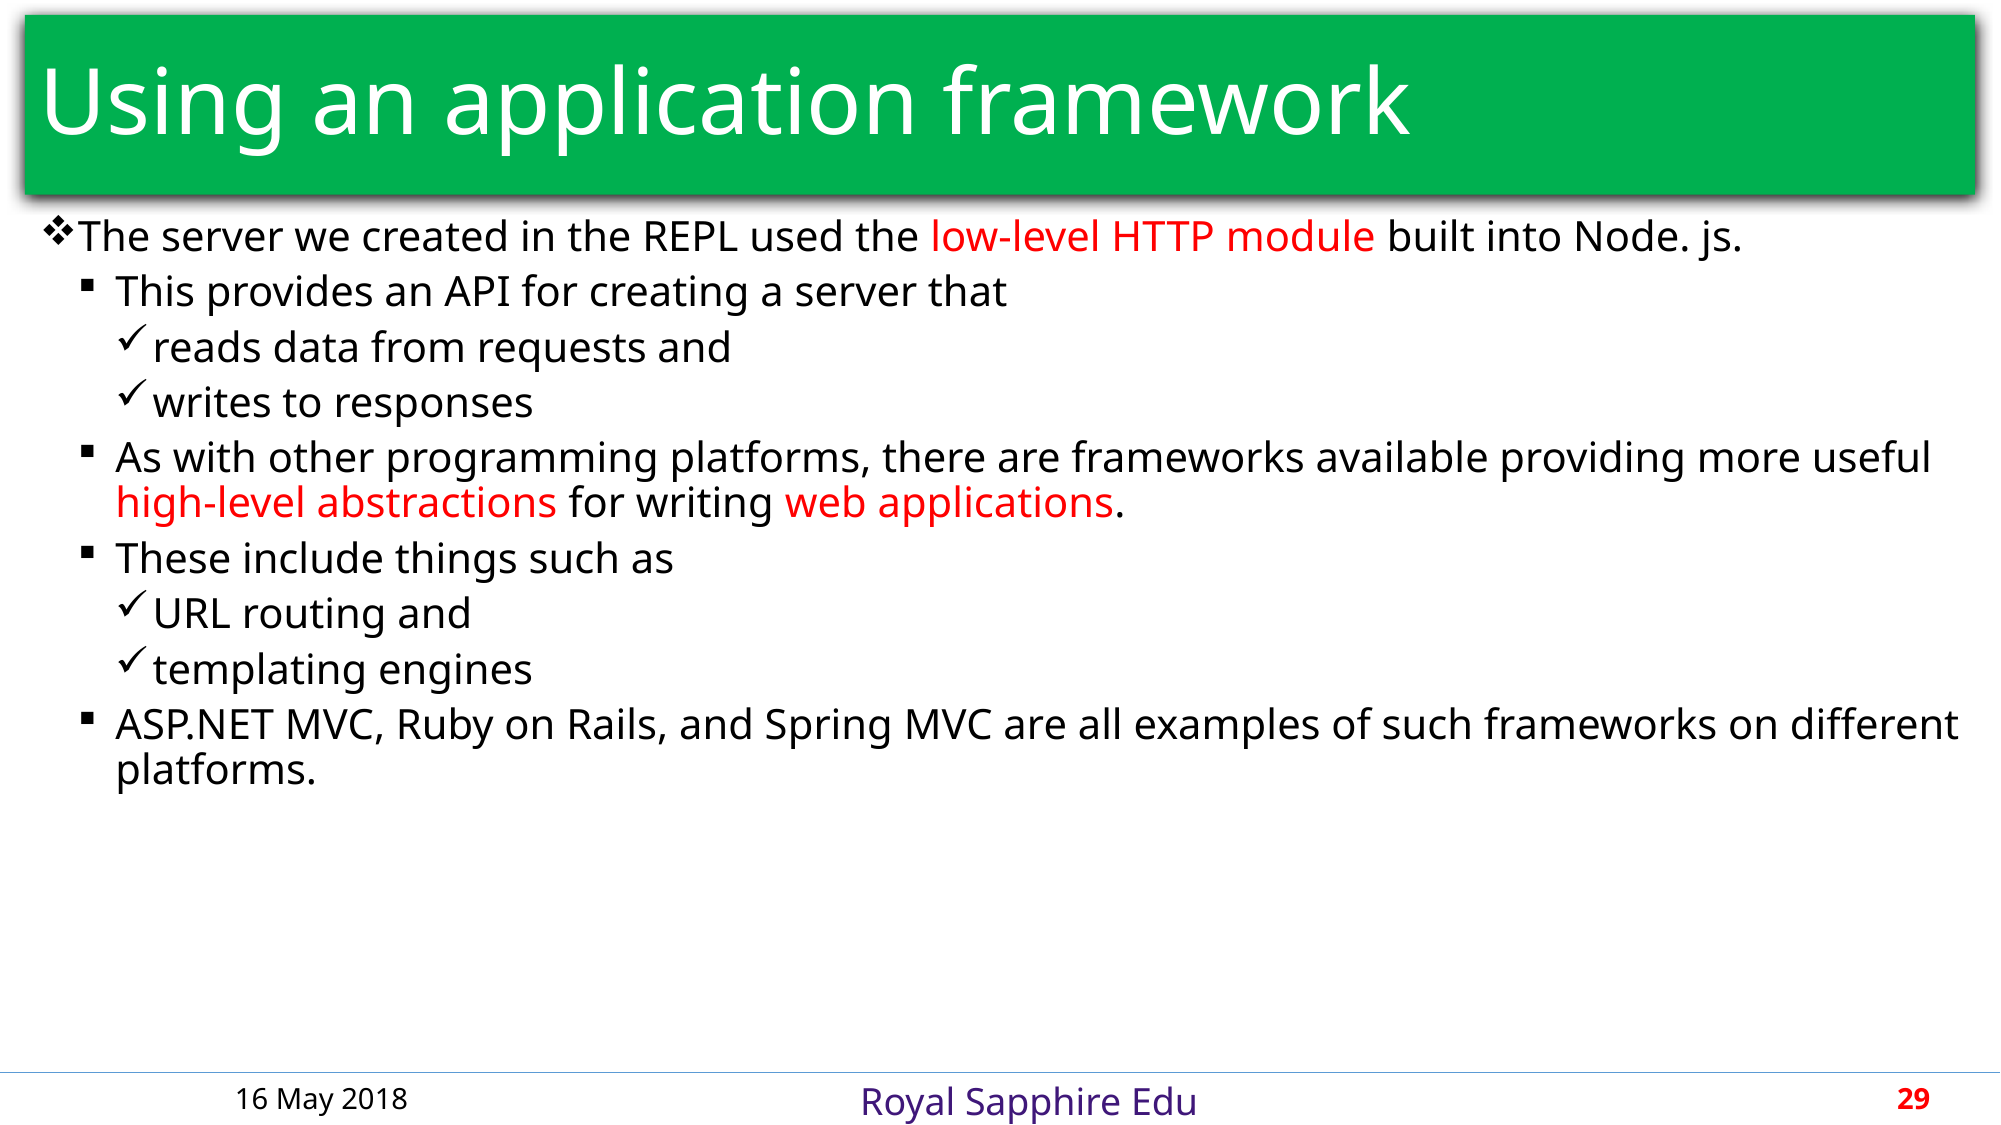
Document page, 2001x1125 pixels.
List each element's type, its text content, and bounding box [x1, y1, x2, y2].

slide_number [220, 1072, 671, 1115]
slide_number 29 [1495, 1072, 1946, 1115]
list The server we created in the REPL used the low-level HTTP module built into Node. js. This provides an API for creating a server that reads data from requests and writes to responses As with other programming platforms, there are frameworks available providing more useful high-level abstractions for writing web applications. These include things such as URL routing and templating engines ASP.NET MVC, Ruby on Rails, and Spring MVC are all examples of such frameworks on different platforms. [24, 208, 1975, 1063]
title Using an application framework [24, 14, 1975, 195]
